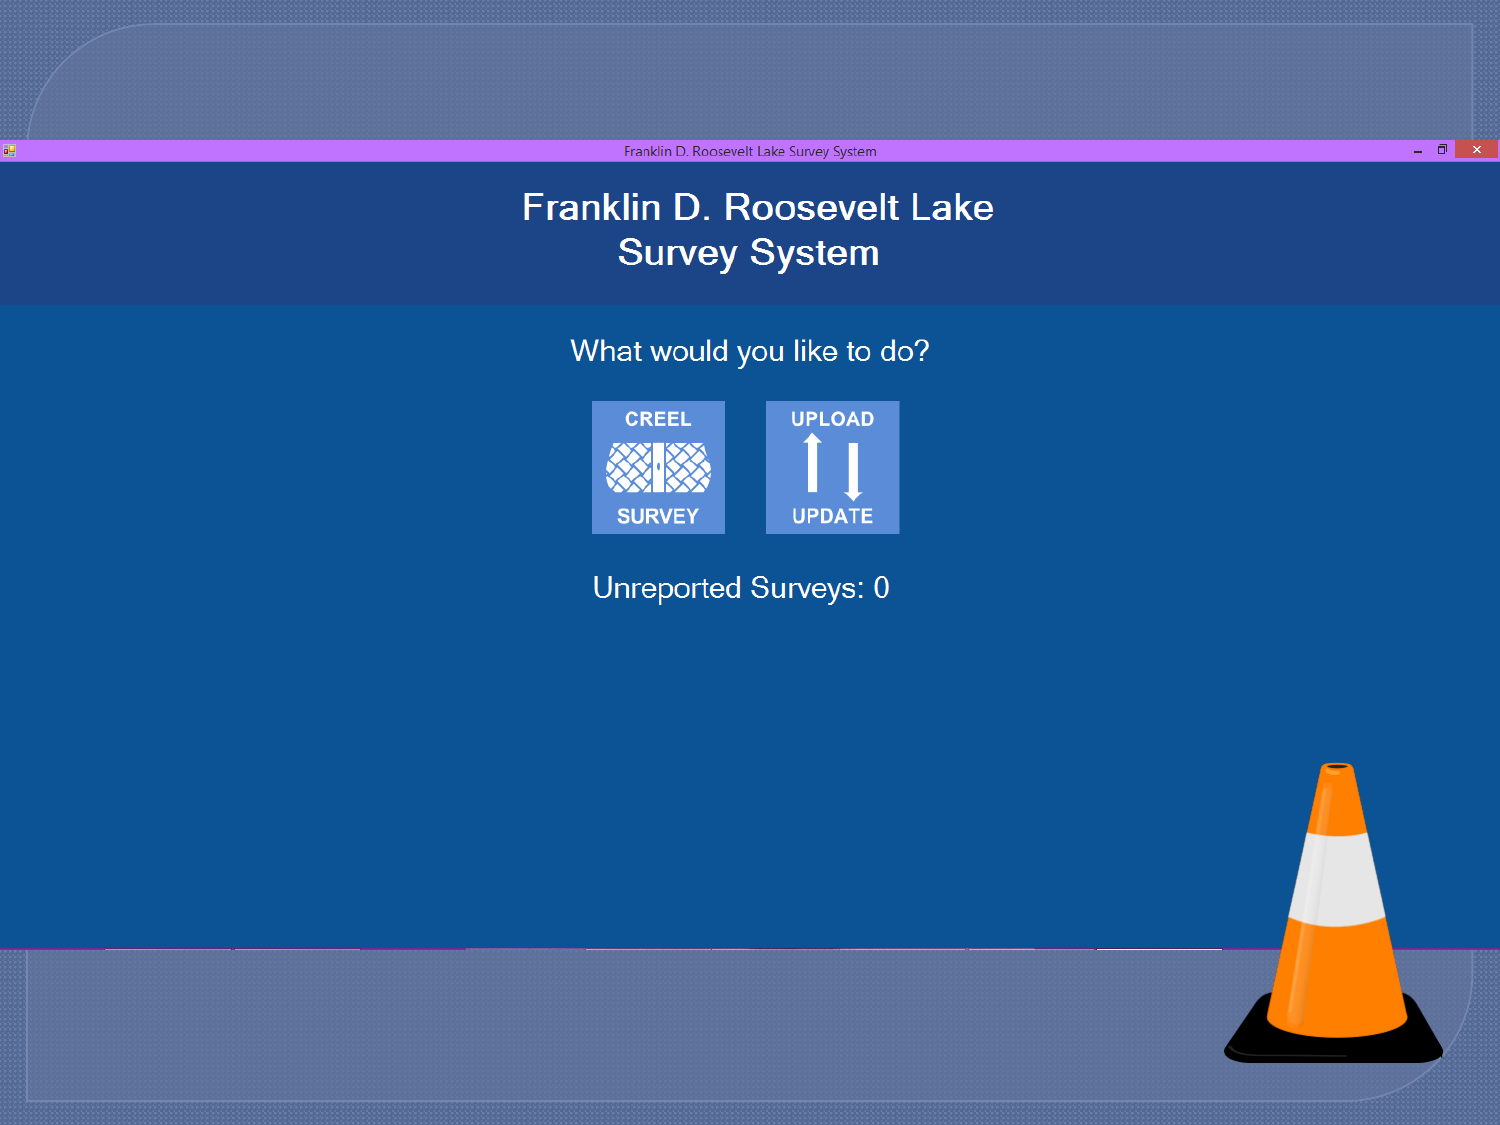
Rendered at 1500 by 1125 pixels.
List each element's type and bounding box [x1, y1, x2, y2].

picture [0, 140, 1500, 1063]
